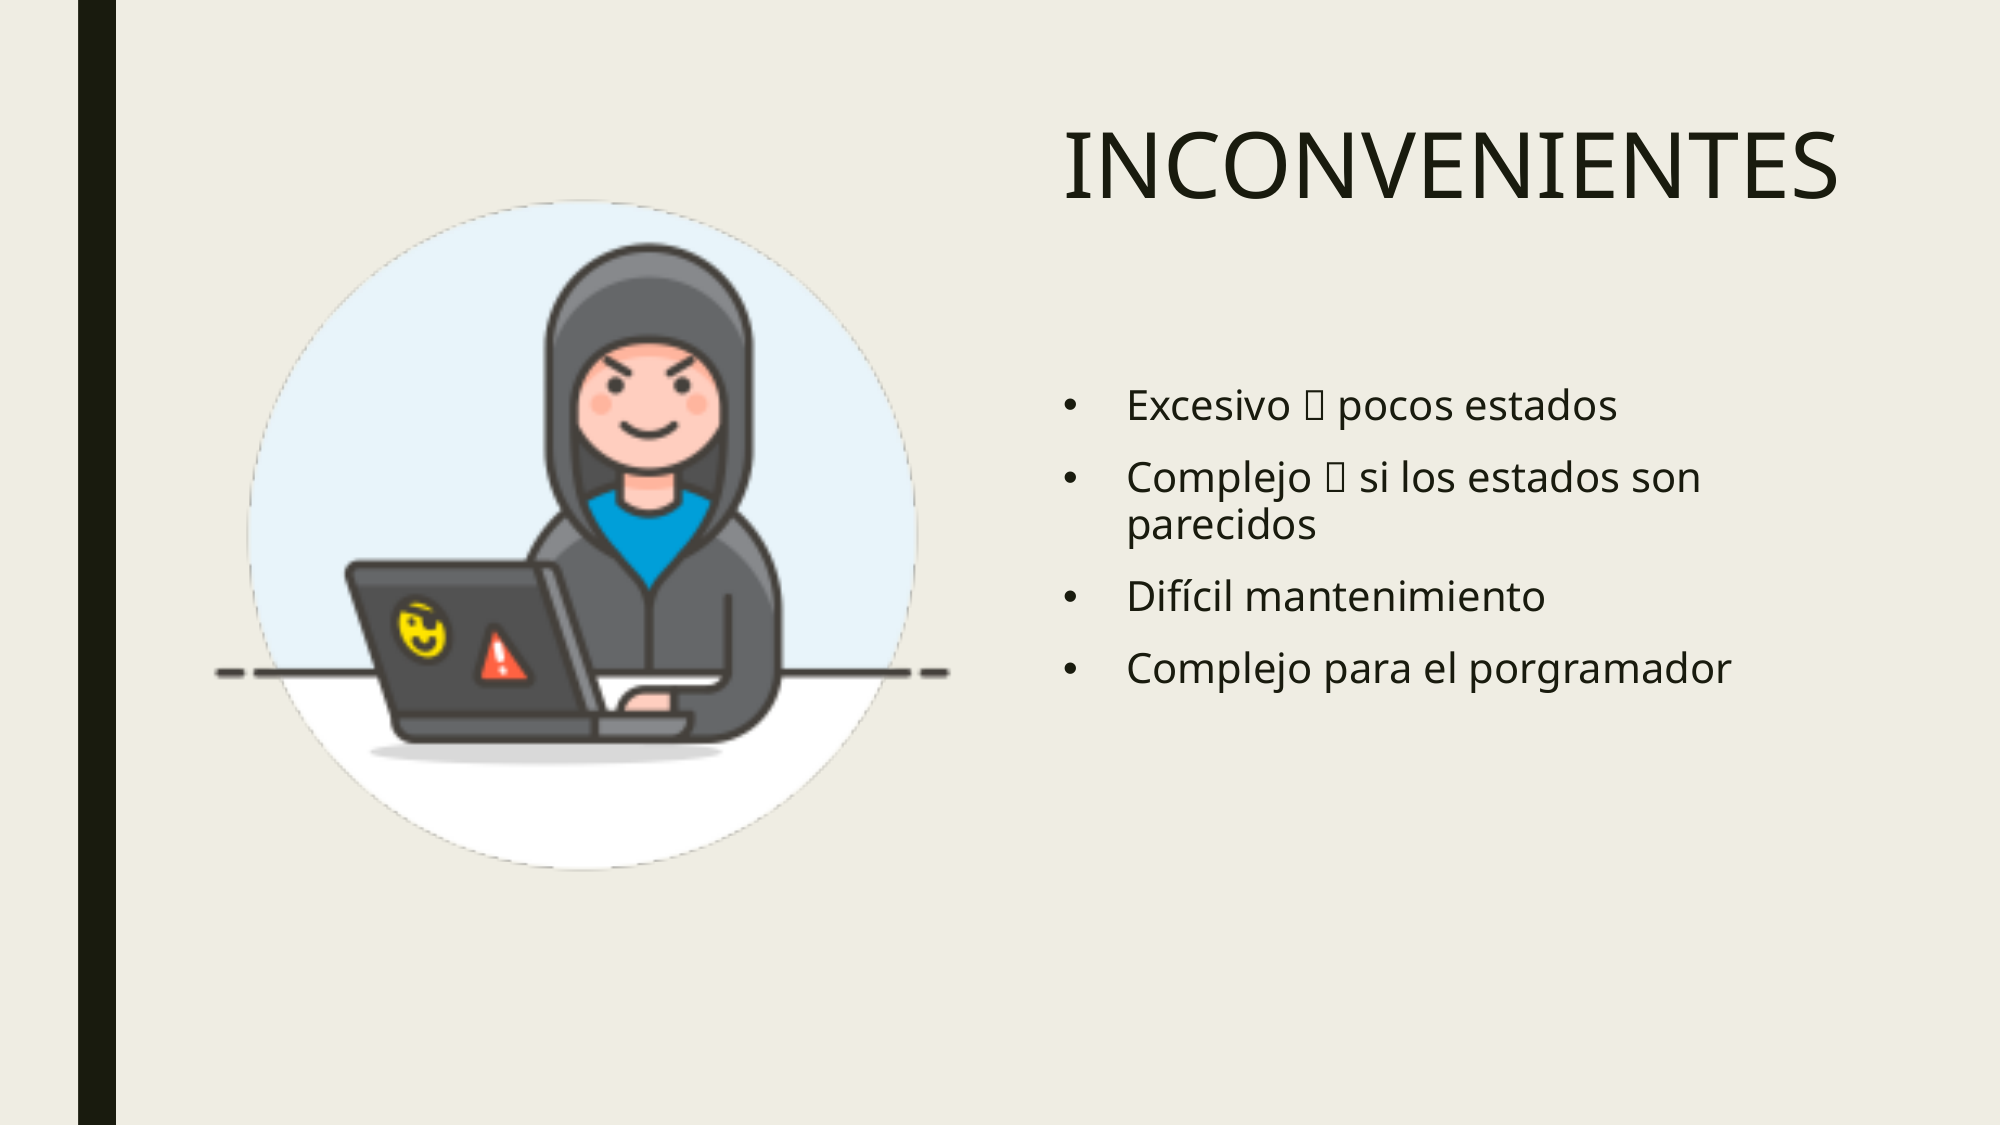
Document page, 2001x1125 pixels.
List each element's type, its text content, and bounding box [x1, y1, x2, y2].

list Excesivo  pocos estados Complejo  si los estados son parecidos Difícil mantenimiento Complejo para el porgramador [1048, 375, 1890, 963]
picture [167, 120, 1000, 953]
text_box [76, 0, 119, 1125]
title INCONVENIENTES [1048, 112, 1890, 357]
